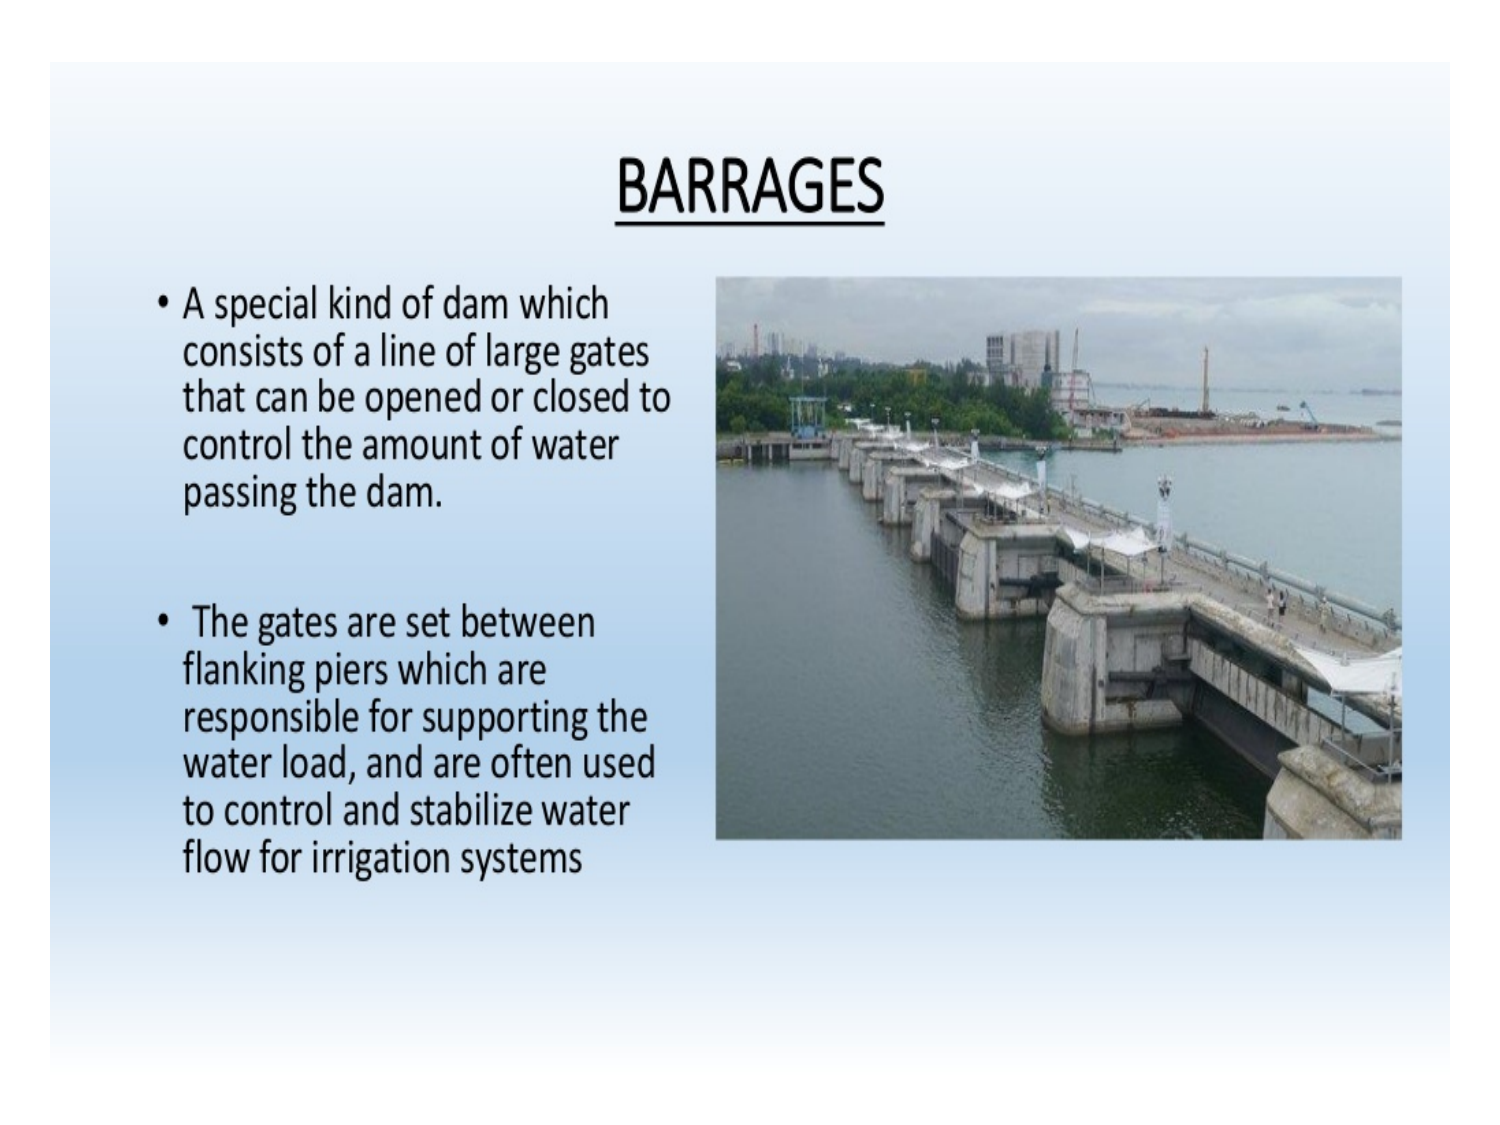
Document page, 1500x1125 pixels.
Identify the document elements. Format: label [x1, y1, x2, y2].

list [49, 62, 1451, 1076]
